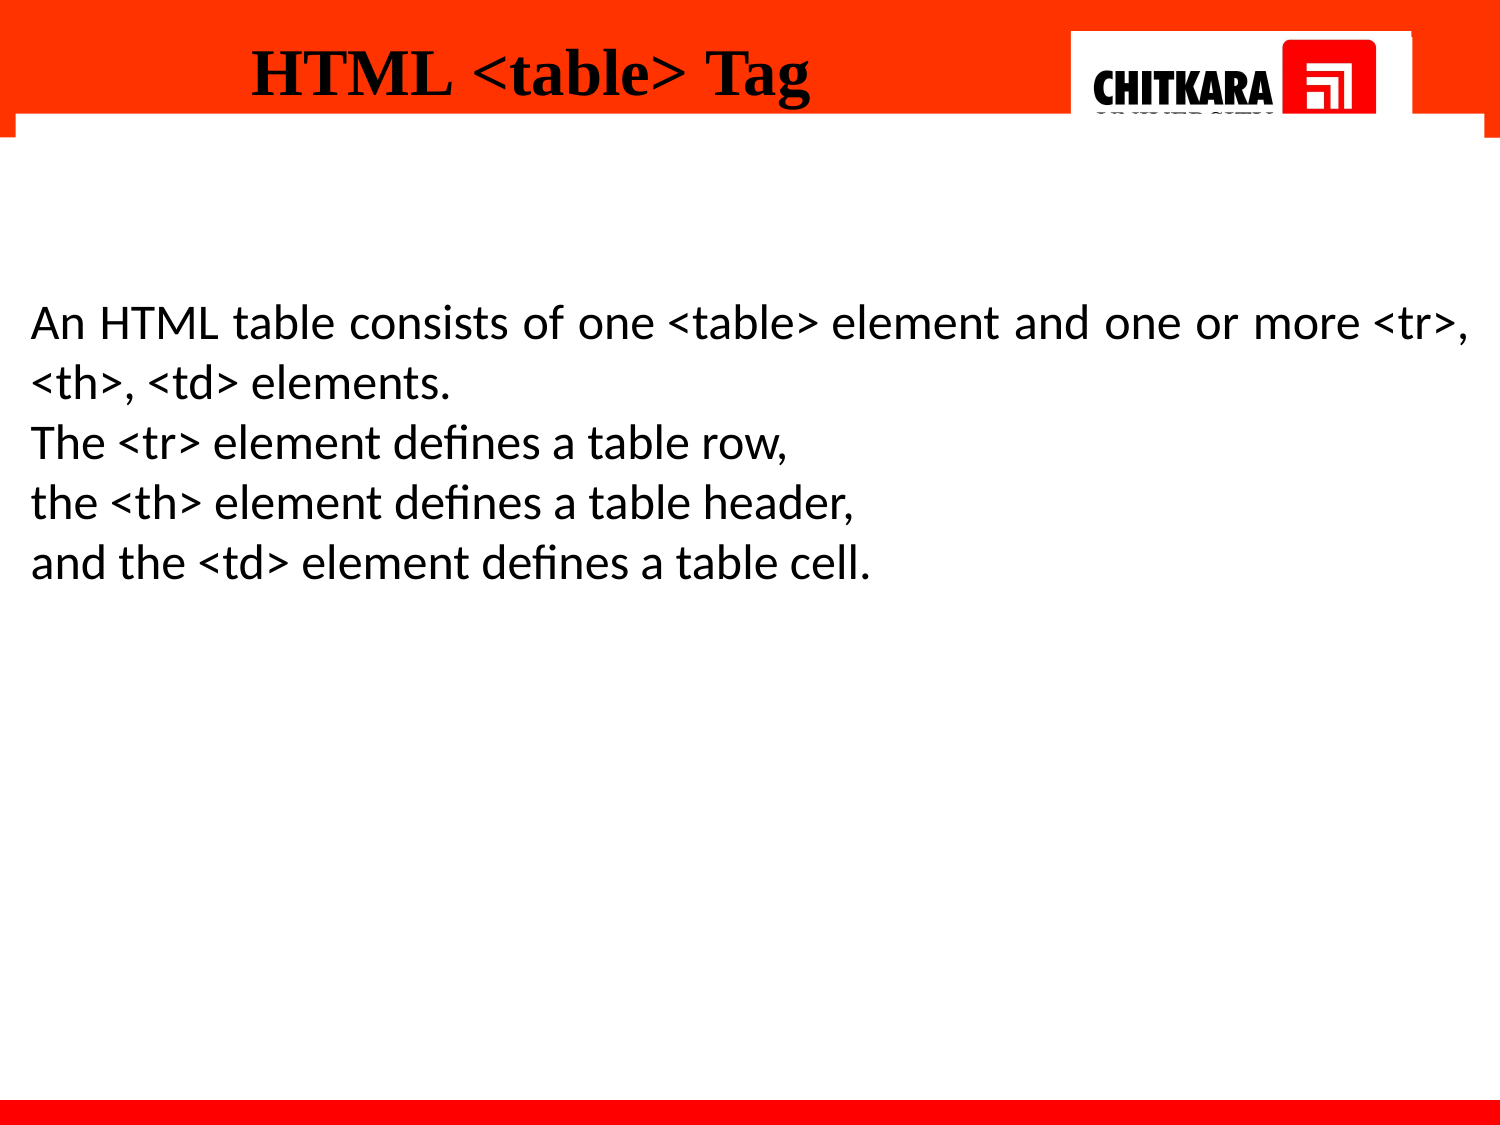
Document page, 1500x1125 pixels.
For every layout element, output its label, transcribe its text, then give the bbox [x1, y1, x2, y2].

slide_number 23 [1074, 1042, 1425, 1103]
list An HTML table consists of one <table> element and one or more <tr>, <th>, <td> elements. The <tr> element defines a table row, the <th> element defines a table header, and the <td> element defines a table cell. [15, 113, 1485, 767]
picture [1074, 37, 1391, 113]
title HTML <table> Tag [0, 0, 1063, 138]
